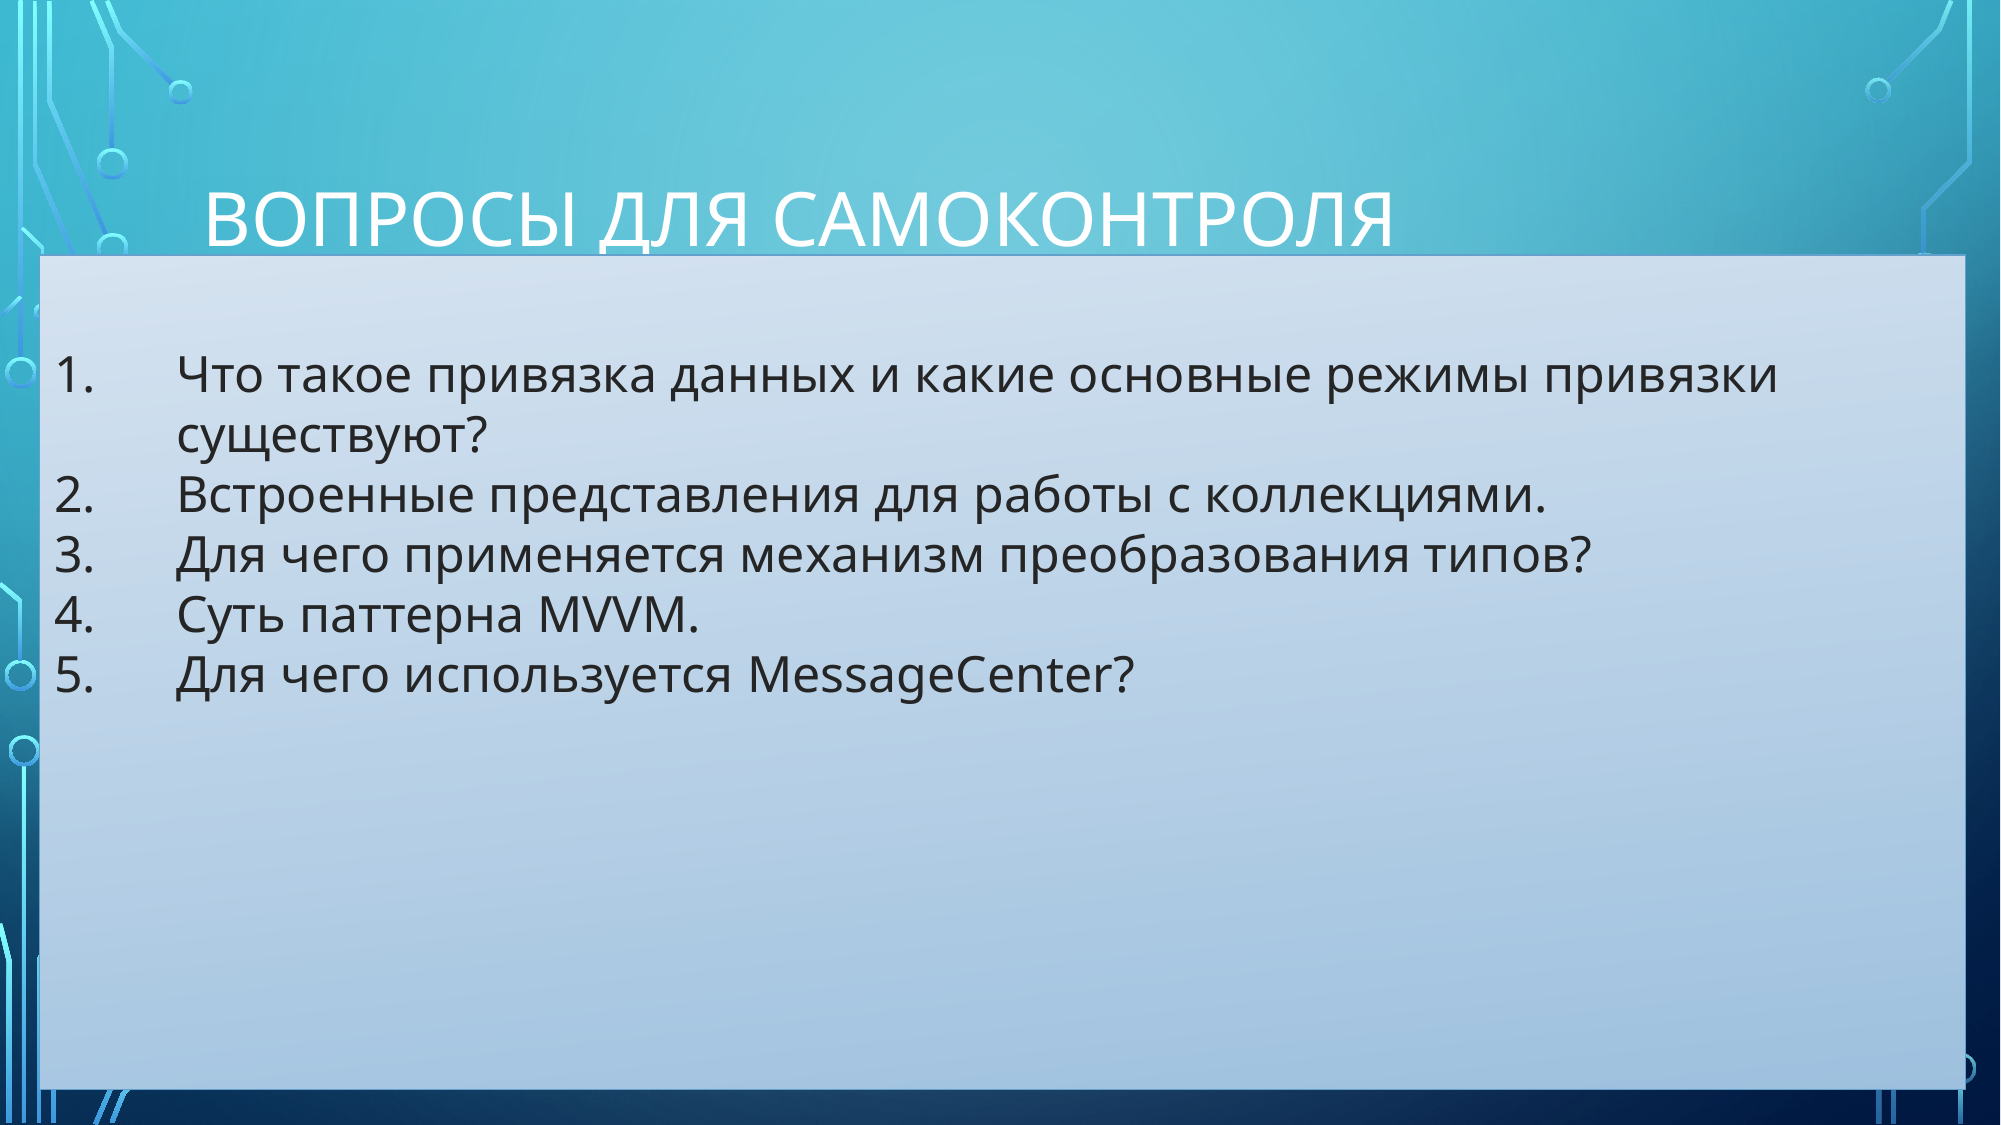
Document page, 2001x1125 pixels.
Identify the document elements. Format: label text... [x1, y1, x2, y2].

title Вопросы для самоконтроля [187, 101, 1813, 254]
text_box Что такое привязка данных и какие основные режимы привязки существуют? Встроенные представления для работы с коллекциями. Для чего применяется механизм преобразования типов? Суть паттерна MVVM. Для чего используется MessageCenter? [39, 254, 1966, 1090]
